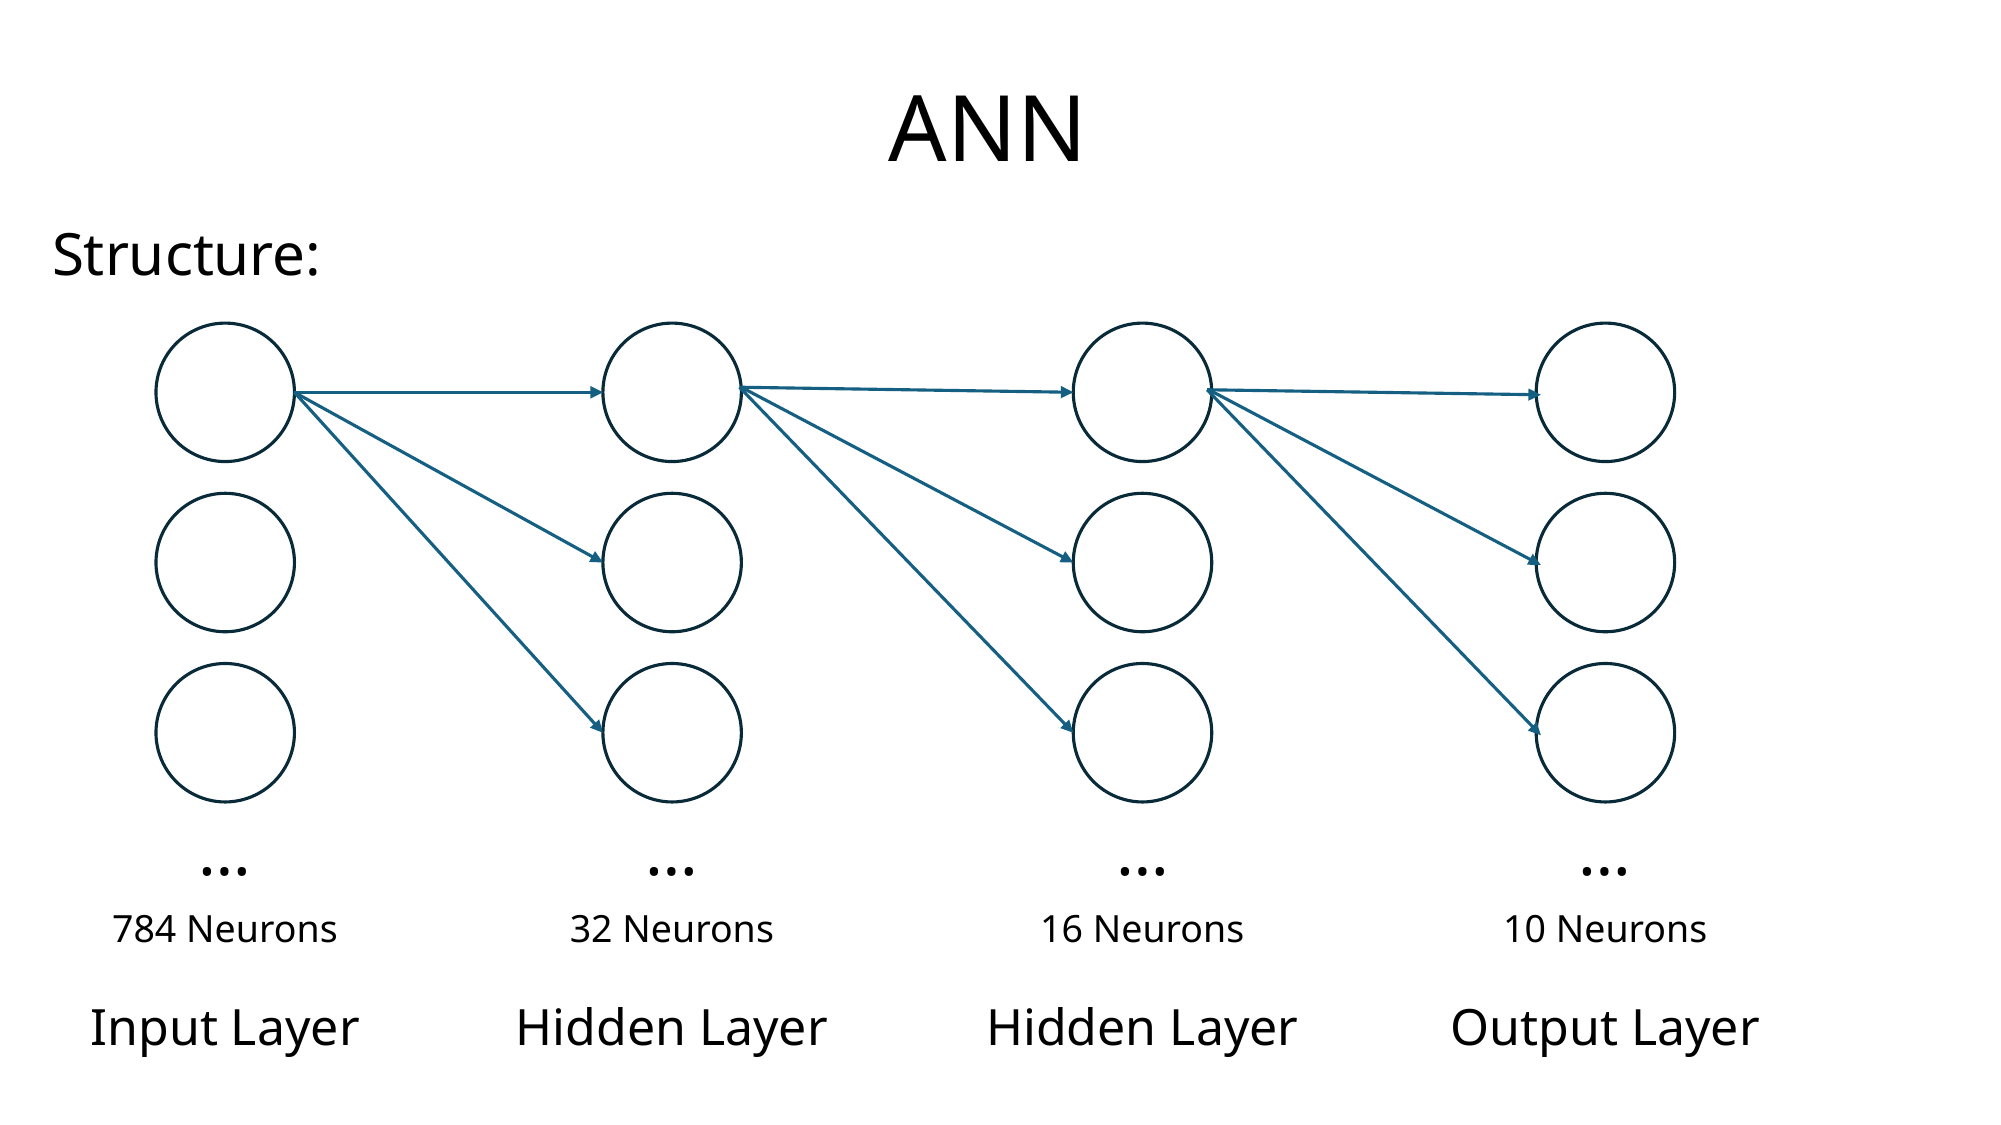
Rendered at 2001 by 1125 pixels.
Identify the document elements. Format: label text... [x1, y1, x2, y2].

text_box Structure: [37, 210, 352, 295]
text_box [293, 391, 604, 734]
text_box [1448, 322, 1763, 1065]
title ANN [137, 22, 1863, 241]
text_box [512, 322, 832, 1065]
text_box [1206, 389, 1542, 736]
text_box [88, 322, 363, 1065]
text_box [738, 386, 1074, 734]
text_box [982, 322, 1302, 1065]
